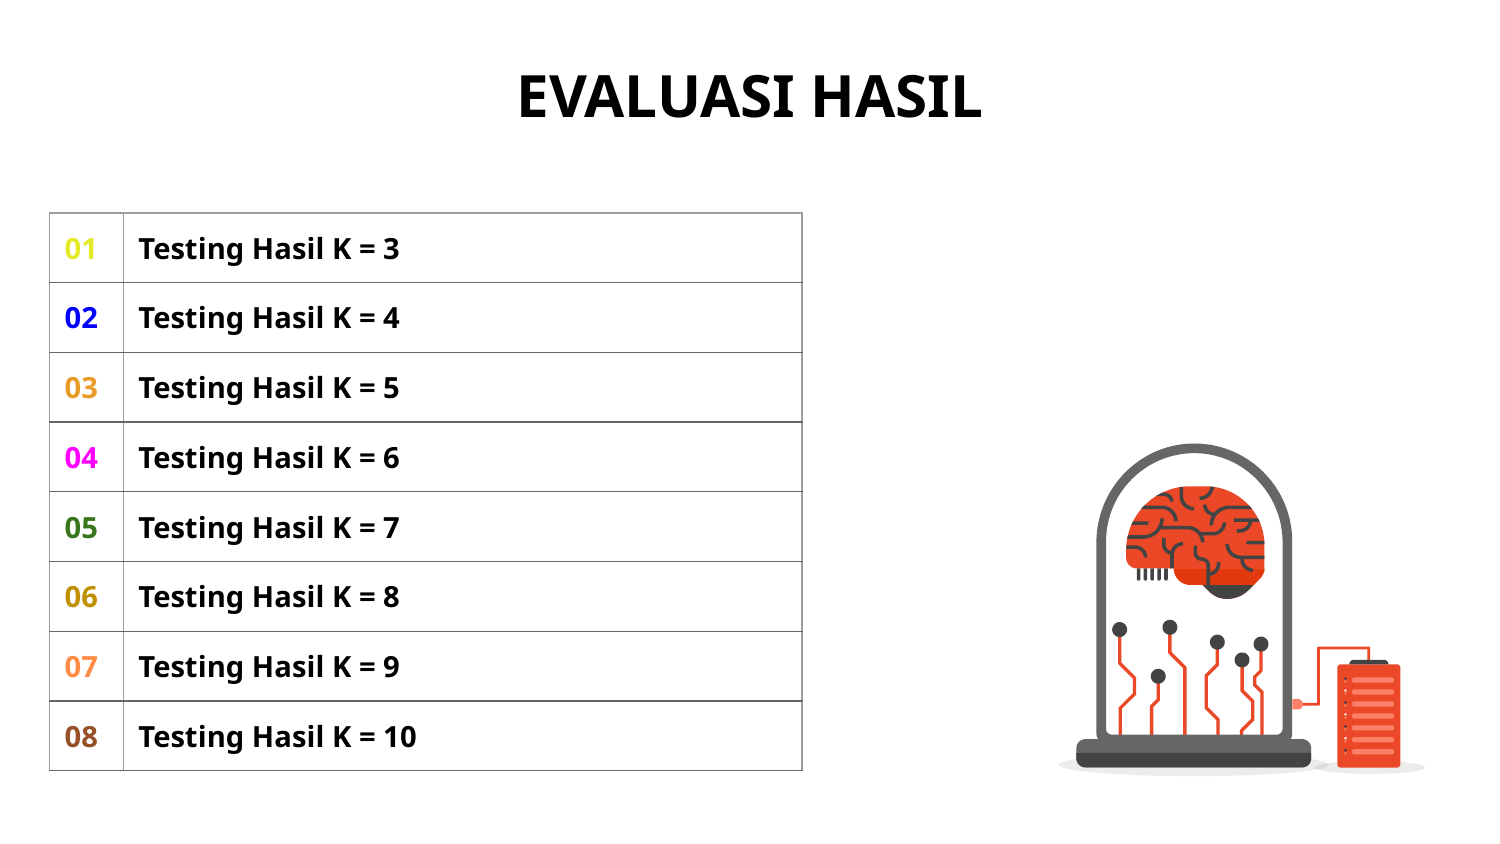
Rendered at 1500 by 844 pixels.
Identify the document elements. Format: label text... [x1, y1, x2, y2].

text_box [1058, 443, 1426, 777]
table_cell 08 [50, 702, 123, 770]
table_cell 04 [50, 423, 123, 491]
table_cell 05 [50, 492, 123, 561]
table_cell Testing Hasil K = 10 [124, 702, 801, 770]
table_header Testing Hasil K = 3 [124, 214, 801, 282]
table_cell Testing Hasil K = 7 [124, 492, 801, 561]
table_cell Testing Hasil K = 6 [124, 423, 801, 491]
table_cell Testing Hasil K = 5 [124, 353, 801, 421]
table_cell Testing Hasil K = 4 [124, 283, 801, 352]
table_cell Testing Hasil K = 8 [124, 562, 801, 631]
table_cell Testing Hasil K = 9 [124, 632, 801, 700]
table_cell 06 [50, 562, 123, 631]
table_header 01 [50, 214, 123, 282]
table_cell 07 [50, 632, 123, 700]
table_cell 02 [50, 283, 123, 352]
table_cell 03 [50, 353, 123, 421]
title EVALUASI HASIL [75, 63, 1425, 125]
